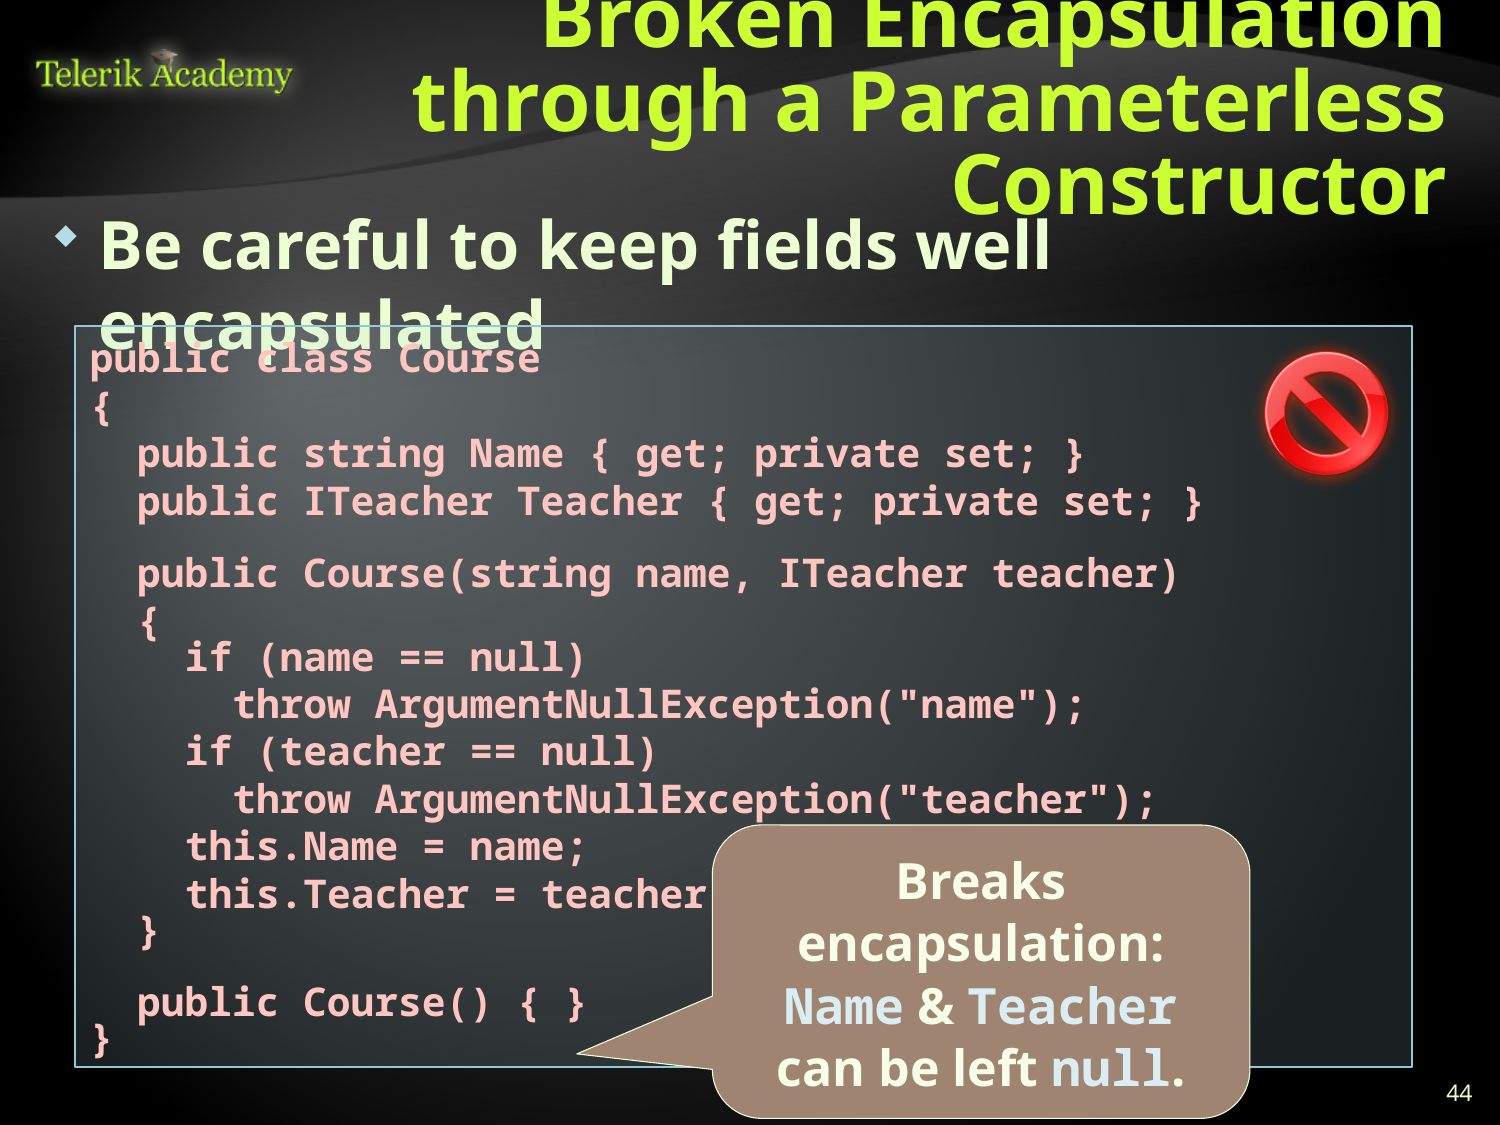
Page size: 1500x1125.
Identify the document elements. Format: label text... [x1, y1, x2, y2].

title Broken Encapsulation through a Parameterless Constructor [300, 37, 1463, 175]
slide_number 44 [1412, 1074, 1488, 1113]
picture [0, 0, 1500, 1125]
text_box public class Course { public string Name { get; private set; } public ITeacher Teacher { get; private set; } public Course(string name, ITeacher teacher) { if (name == null) throw ArgumentNullException("name"); if (teacher == null) throw ArgumentNullException("teacher"); this.Name = name; this.Teacher = teacher; } public Course() { } } [74, 325, 1413, 1068]
text_box Breaks encapsulation: Name & Teacher can be left null. [576, 824, 1250, 1119]
list Be careful to keep fields well encapsulated [37, 195, 1463, 296]
